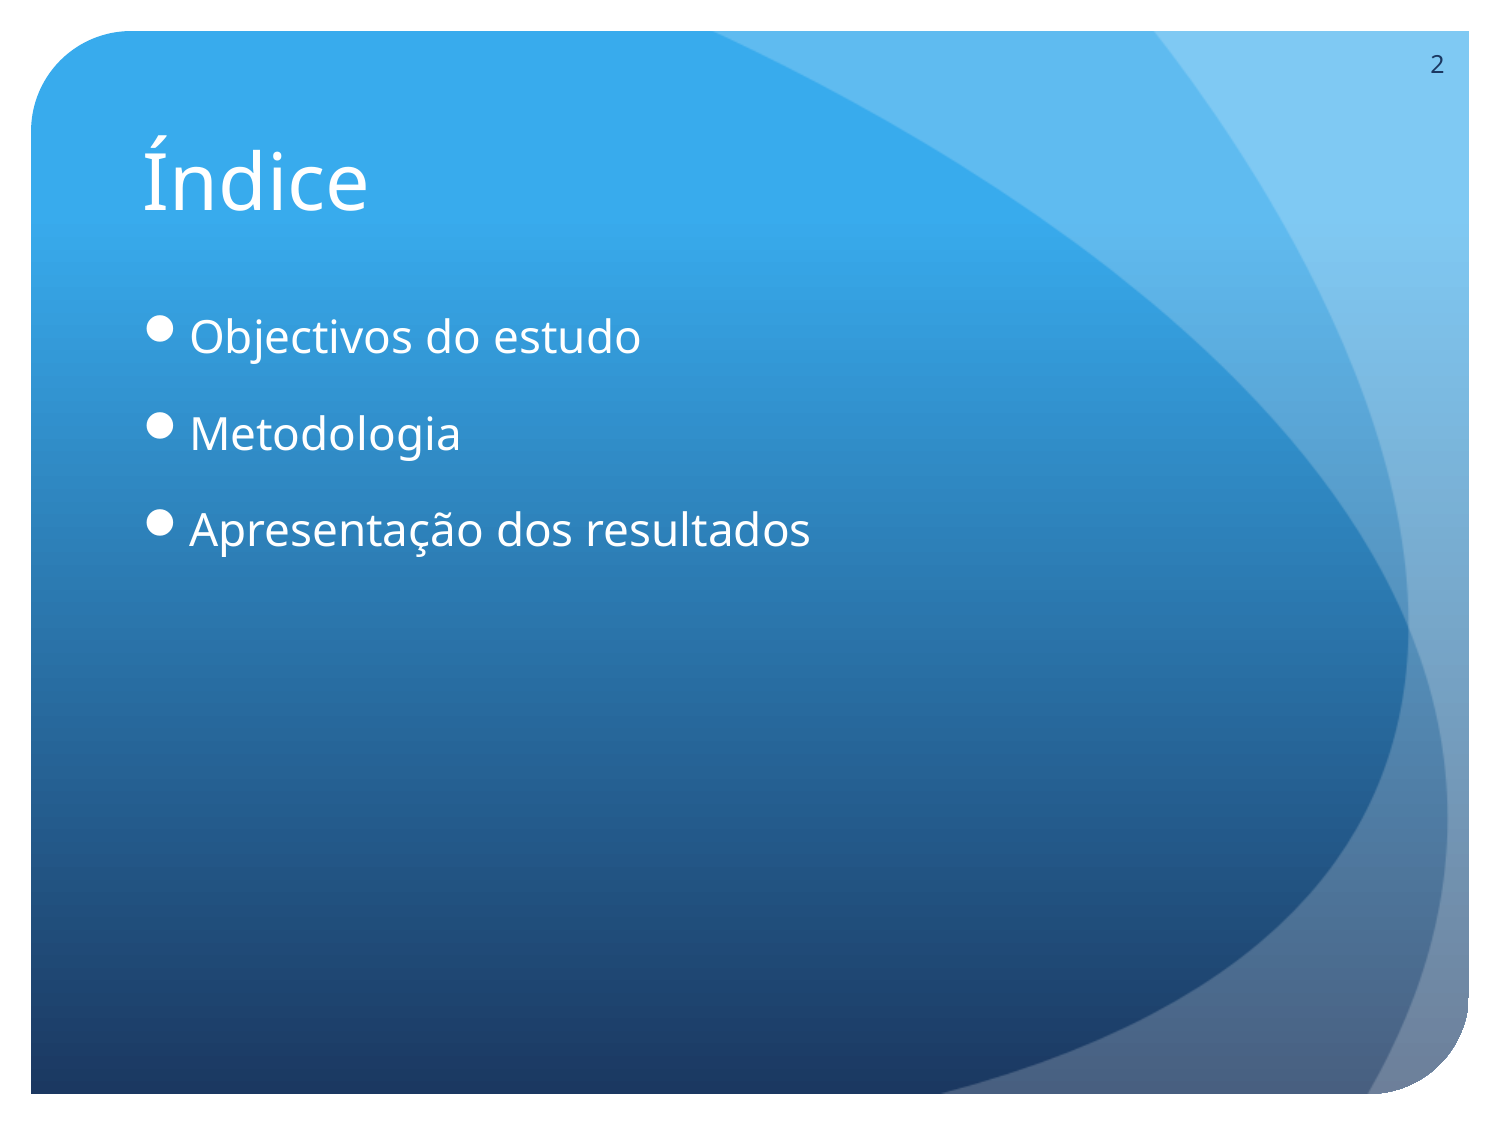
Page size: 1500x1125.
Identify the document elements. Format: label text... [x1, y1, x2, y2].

title Índice [127, 62, 1372, 234]
slide_number 2 [1378, 36, 1460, 96]
picture [24, 30, 1473, 1094]
list Objectivos do estudo Metodologia Apresentação dos resultados [127, 299, 1372, 991]
